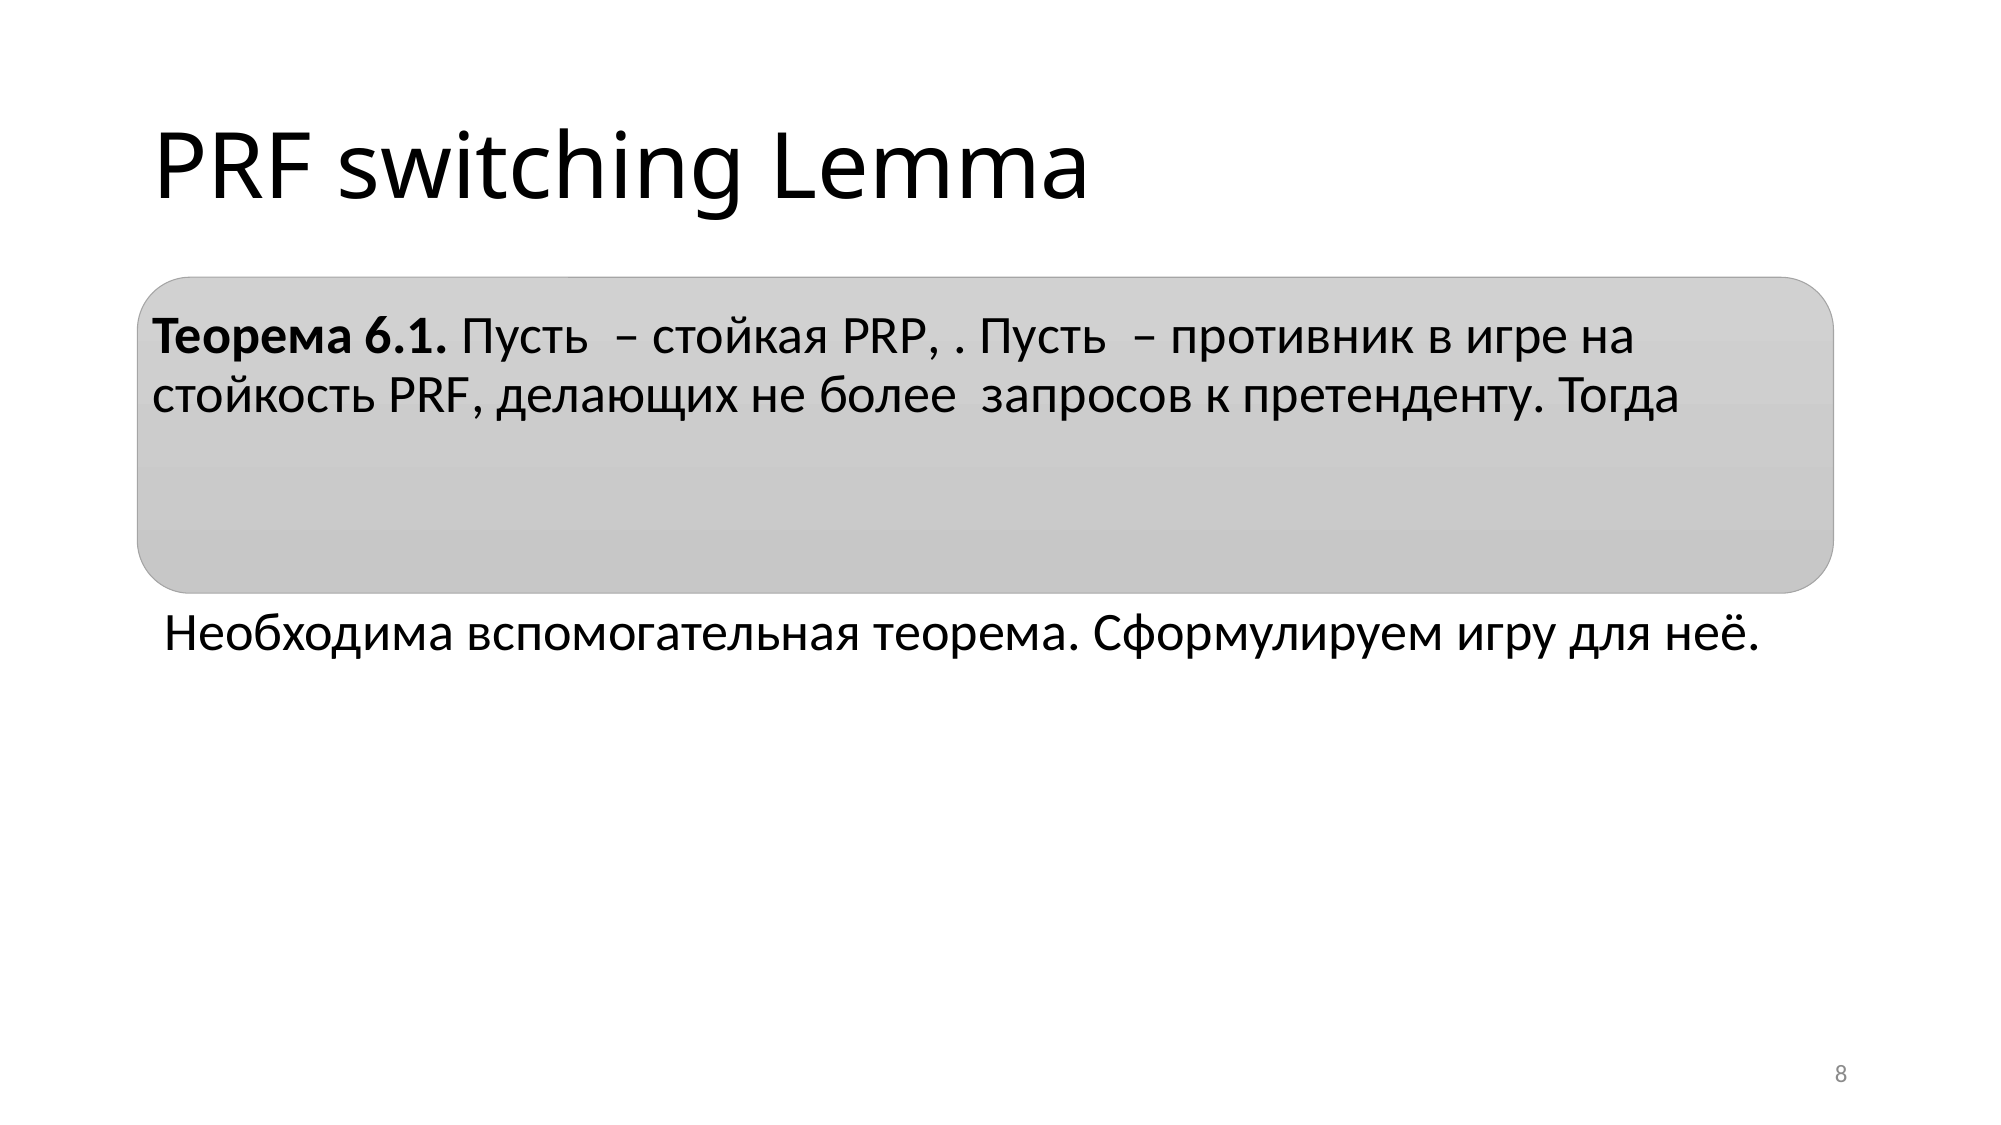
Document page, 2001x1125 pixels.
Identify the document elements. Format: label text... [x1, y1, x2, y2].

text_box [136, 278, 1835, 594]
title PRF switching Lemma [137, 59, 1863, 278]
slide_number 8 [1412, 1042, 1863, 1103]
